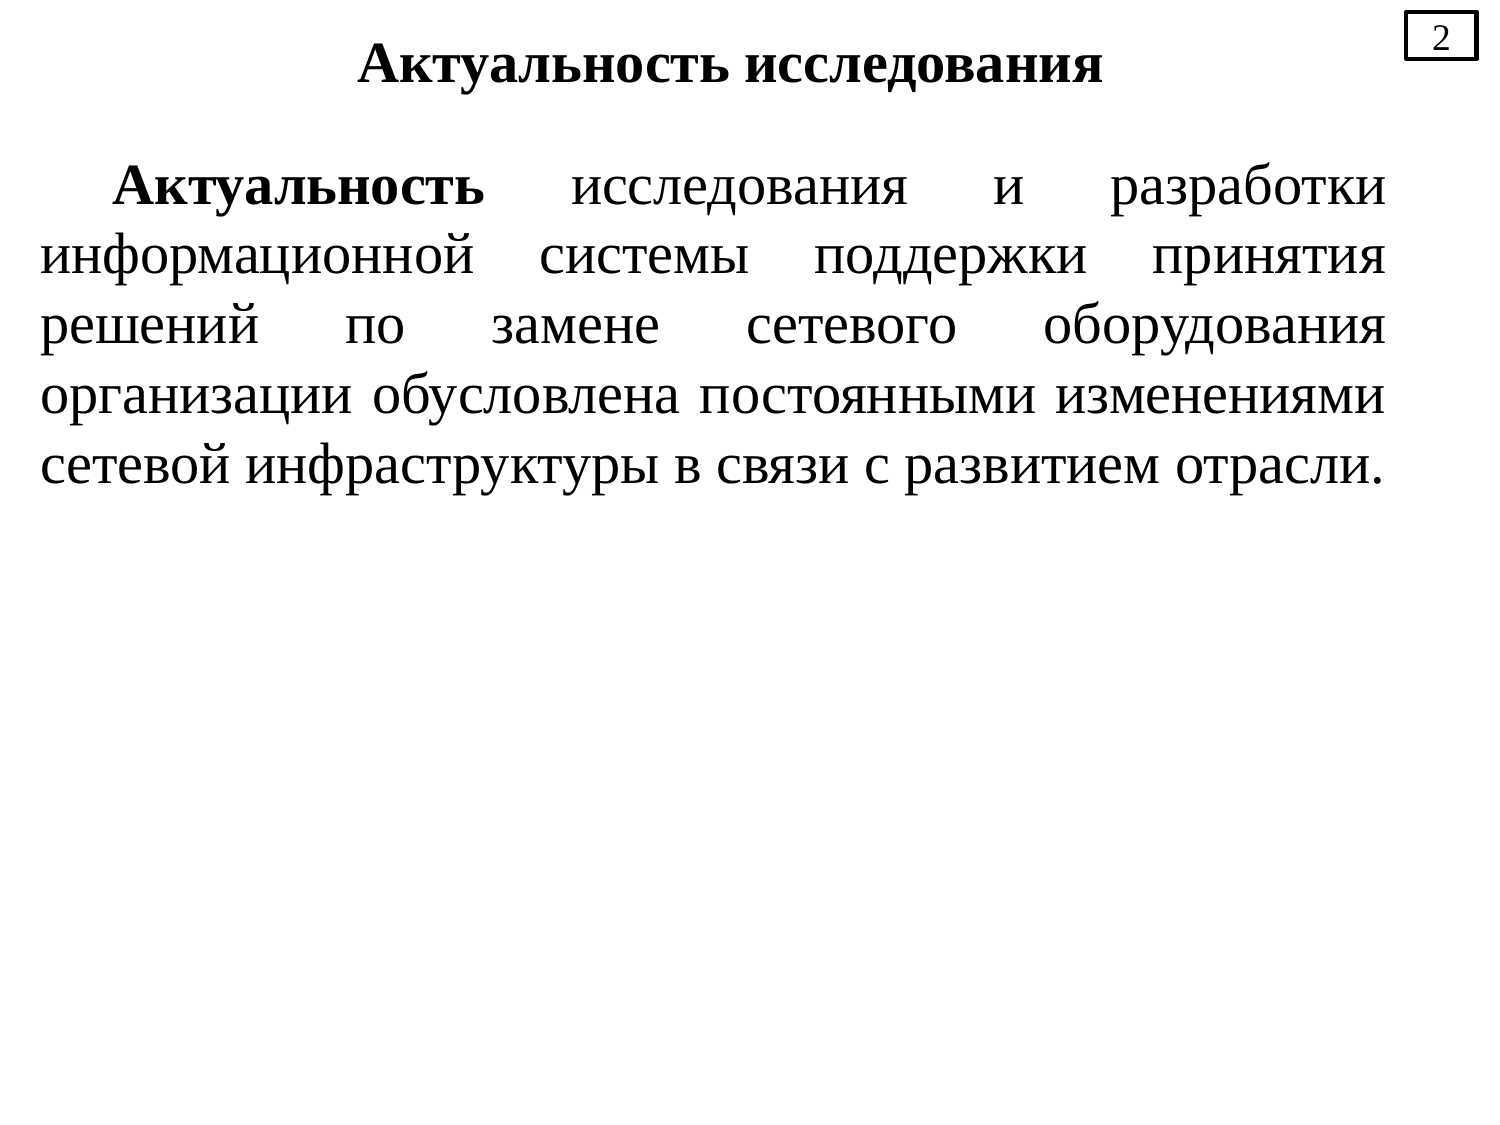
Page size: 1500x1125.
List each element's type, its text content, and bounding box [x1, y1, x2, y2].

text_box Актуальность исследования [26, 15, 1363, 102]
text_box 2 [1404, 10, 1479, 61]
list Актуальность исследования и разработки информационной системы поддержки принятия решений по замене сетевого оборудования организации обусловлена постоянными изменениями сетевой инфраструктуры в связи с развитием отрасли. [25, 138, 1402, 987]
